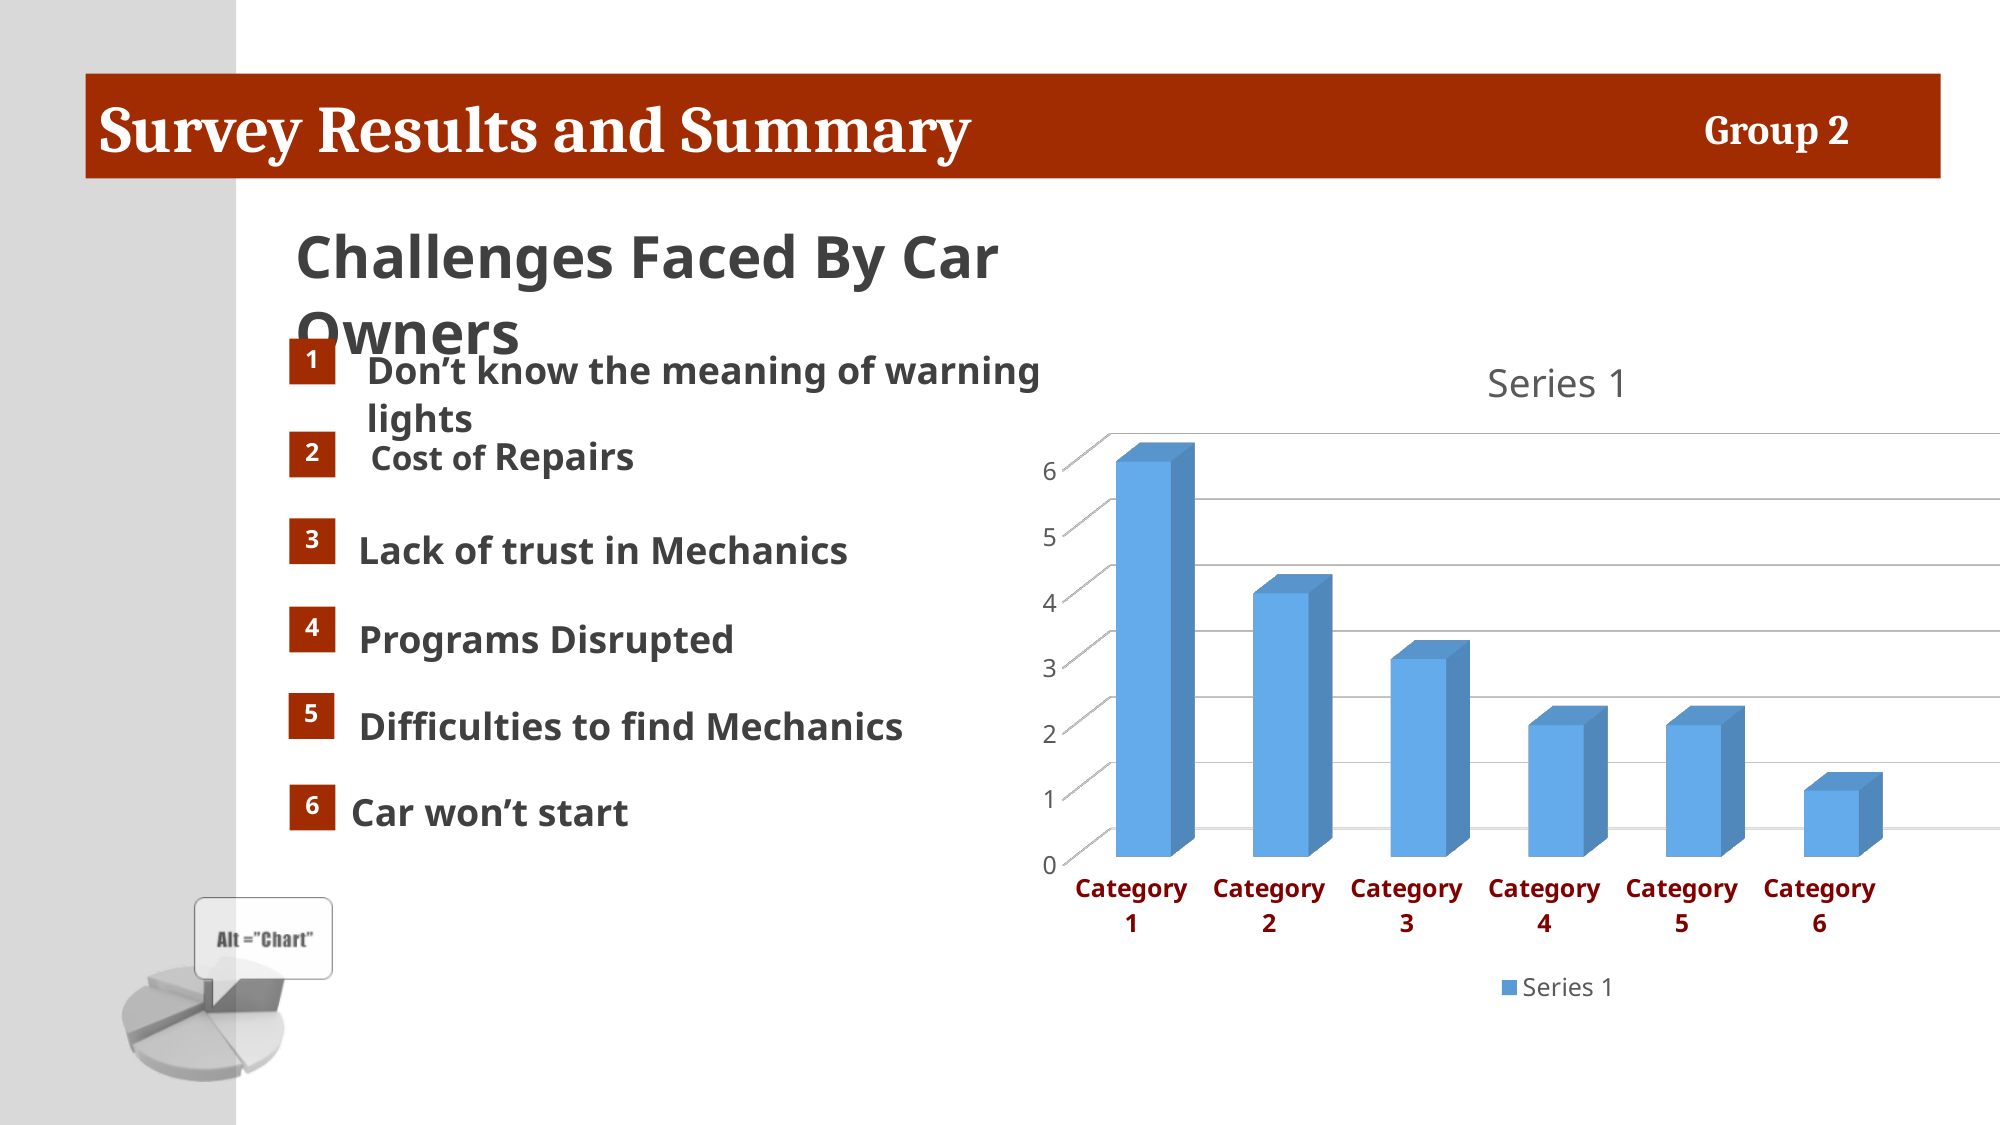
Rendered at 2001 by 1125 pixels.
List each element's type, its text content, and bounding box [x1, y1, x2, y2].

text_box Programs Disrupted [343, 604, 999, 669]
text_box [280, 690, 343, 739]
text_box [281, 781, 344, 831]
chart [999, 321, 2000, 1011]
text_box Difficulties to find Mechanics [343, 692, 999, 756]
text_box Cost of Repairs [355, 422, 999, 486]
text_box Car won’t start [336, 778, 999, 842]
picture [121, 897, 333, 1082]
text_box Don’t know the meaning of warning lights [351, 335, 999, 448]
title Survey Results and Summary [85, 73, 1941, 179]
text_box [281, 515, 344, 565]
text_box Challenges Faced By Car Owners [280, 207, 1231, 308]
text_box Group 2 [1617, 83, 1928, 169]
text_box Lack of trust in Mechanics [343, 515, 999, 579]
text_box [281, 428, 344, 478]
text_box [281, 603, 344, 653]
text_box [281, 335, 344, 385]
